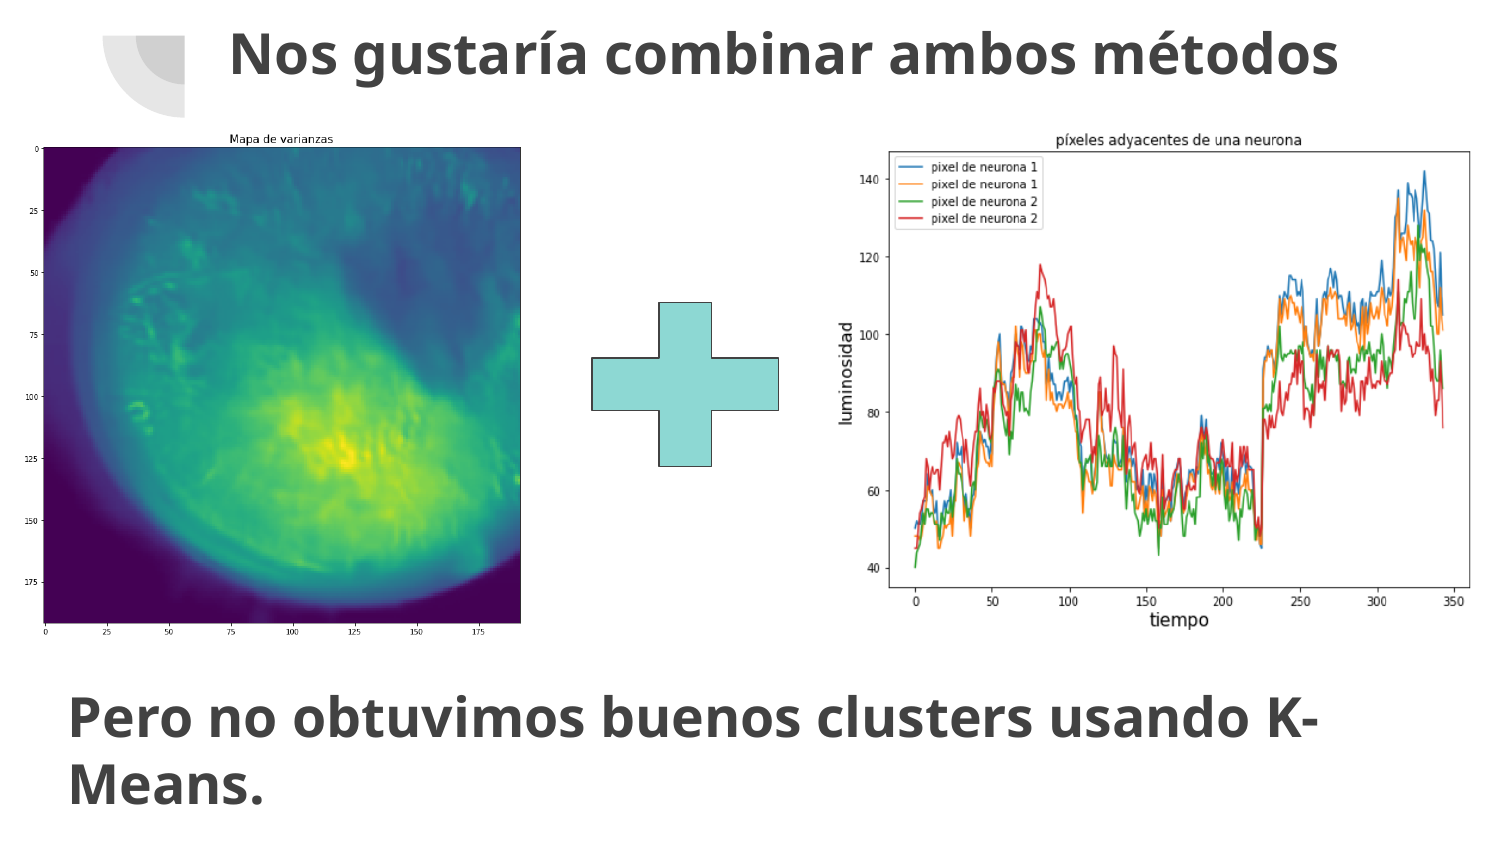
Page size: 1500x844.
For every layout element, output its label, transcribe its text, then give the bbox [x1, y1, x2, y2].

picture [19, 129, 524, 640]
picture [820, 127, 1481, 639]
text_box [591, 302, 779, 467]
title Pero no obtuvimos buenos clusters usando K-Means. [52, 667, 1475, 832]
title Nos gustaría combinar ambos métodos [213, 2, 1368, 167]
